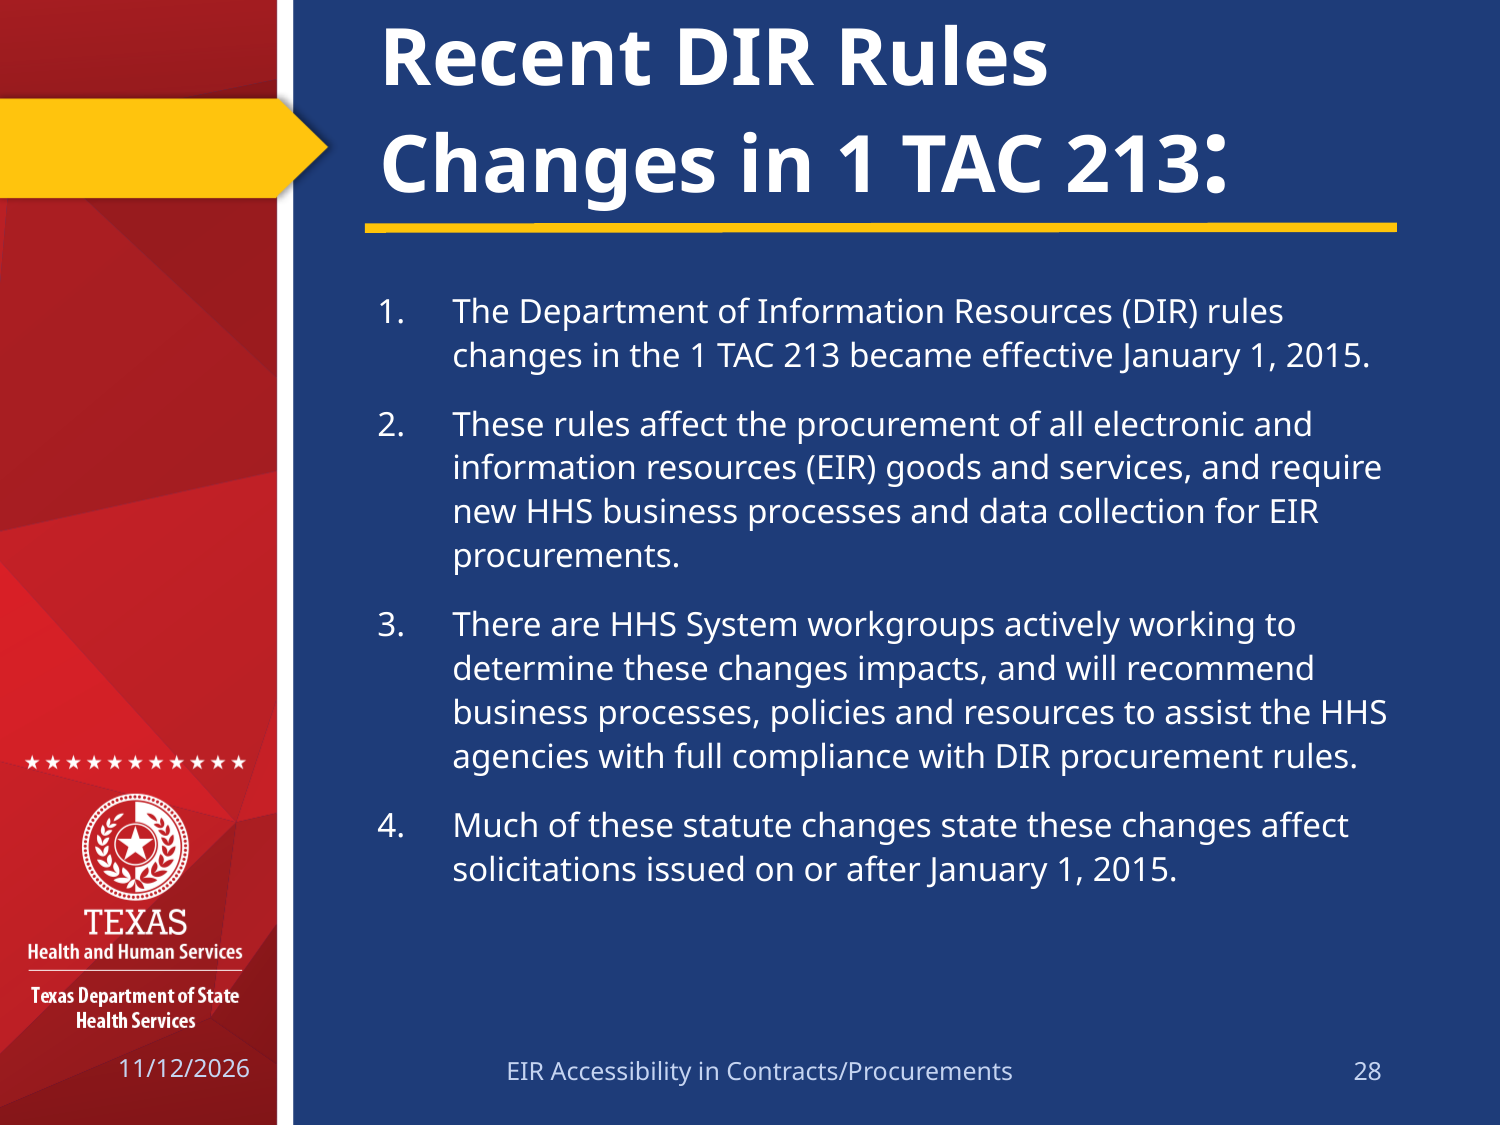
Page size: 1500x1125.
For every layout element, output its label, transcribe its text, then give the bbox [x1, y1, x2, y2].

text_box 2/15/2017 [103, 1040, 341, 1100]
list The Department of Information Resources (DIR) rules changes in the 1 TAC 213 became effective January 1, 2015. These rules affect the procurement of all electronic and information resources (EIR) goods and services, and require new HHS business processes and data collection for EIR procurements. There are HHS System workgroups actively working to determine these changes impacts, and will recommend business processes, policies and resources to assist the HHS agencies with full compliance with DIR procurement rules. Much of these statute changes state these changes affect solicitations issued on or after January 1, 2015. [287, 278, 1413, 993]
title Recent DIR Rules Changes in 1 TAC 213: [364, 100, 1397, 223]
picture [0, 0, 1500, 1125]
text_box EIR Accessibility in Contracts/Procurements [370, 1040, 1150, 1100]
text_box 28 [1179, 1040, 1397, 1100]
